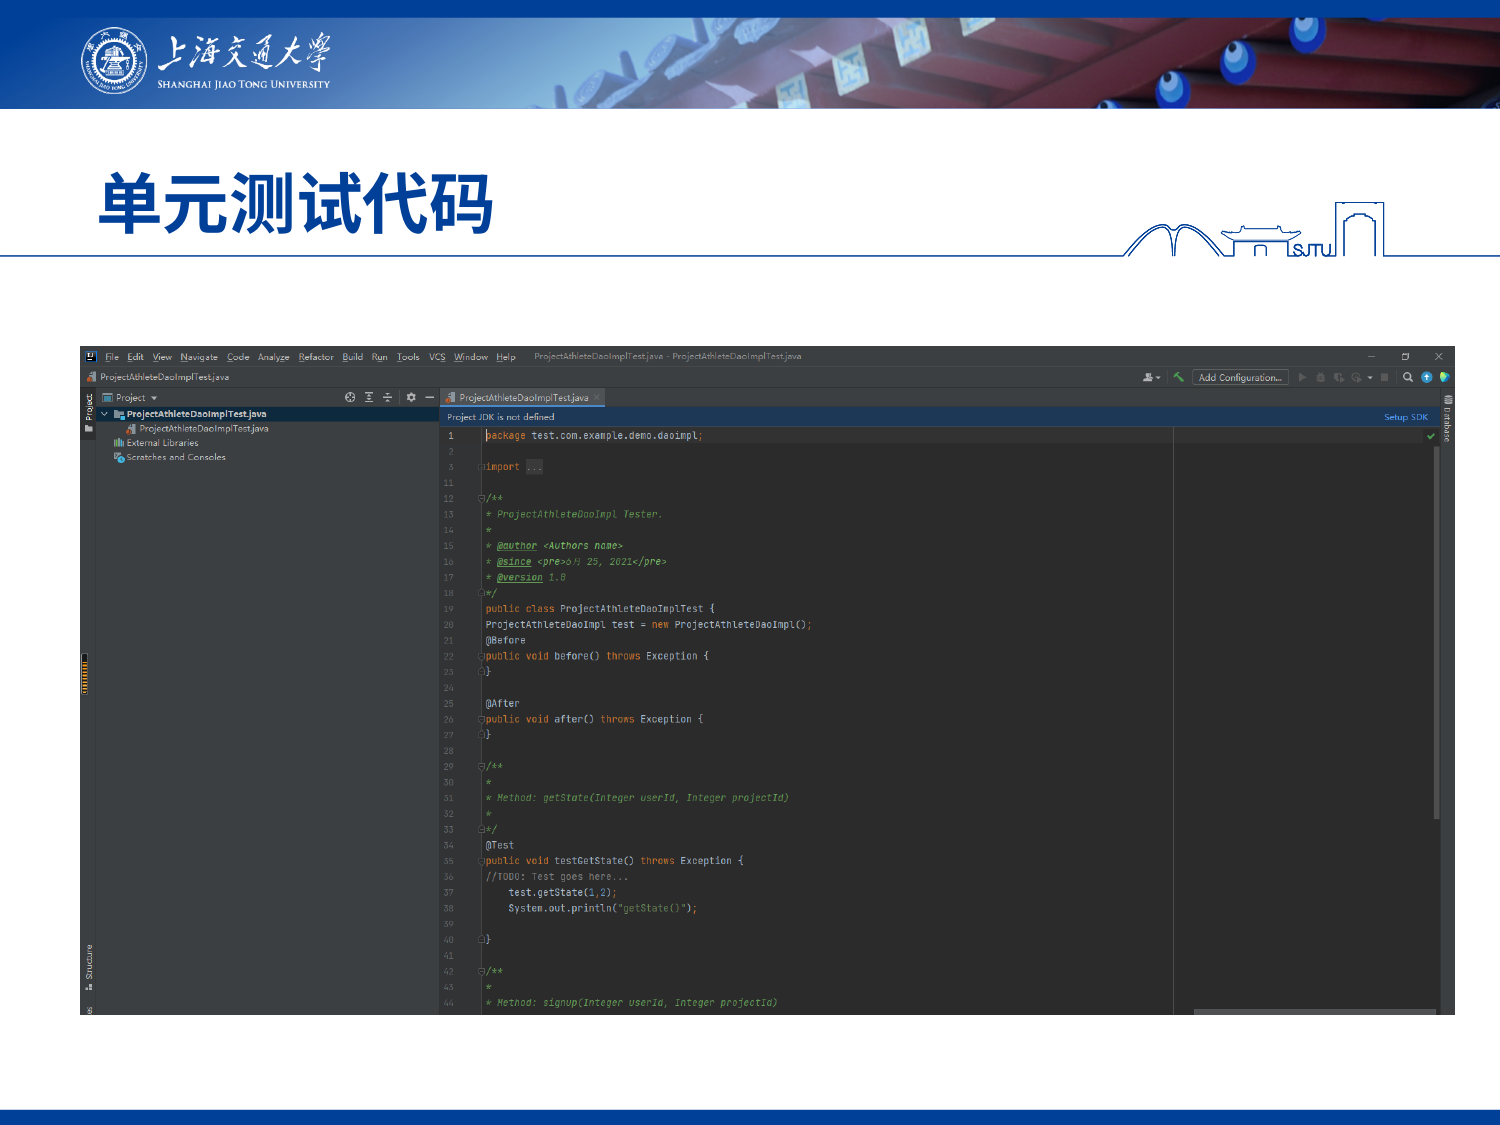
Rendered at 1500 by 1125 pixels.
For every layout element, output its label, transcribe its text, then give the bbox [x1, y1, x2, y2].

picture [0, 18, 1500, 109]
title 单元测试代码 [81, 159, 1455, 254]
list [80, 346, 1455, 1015]
